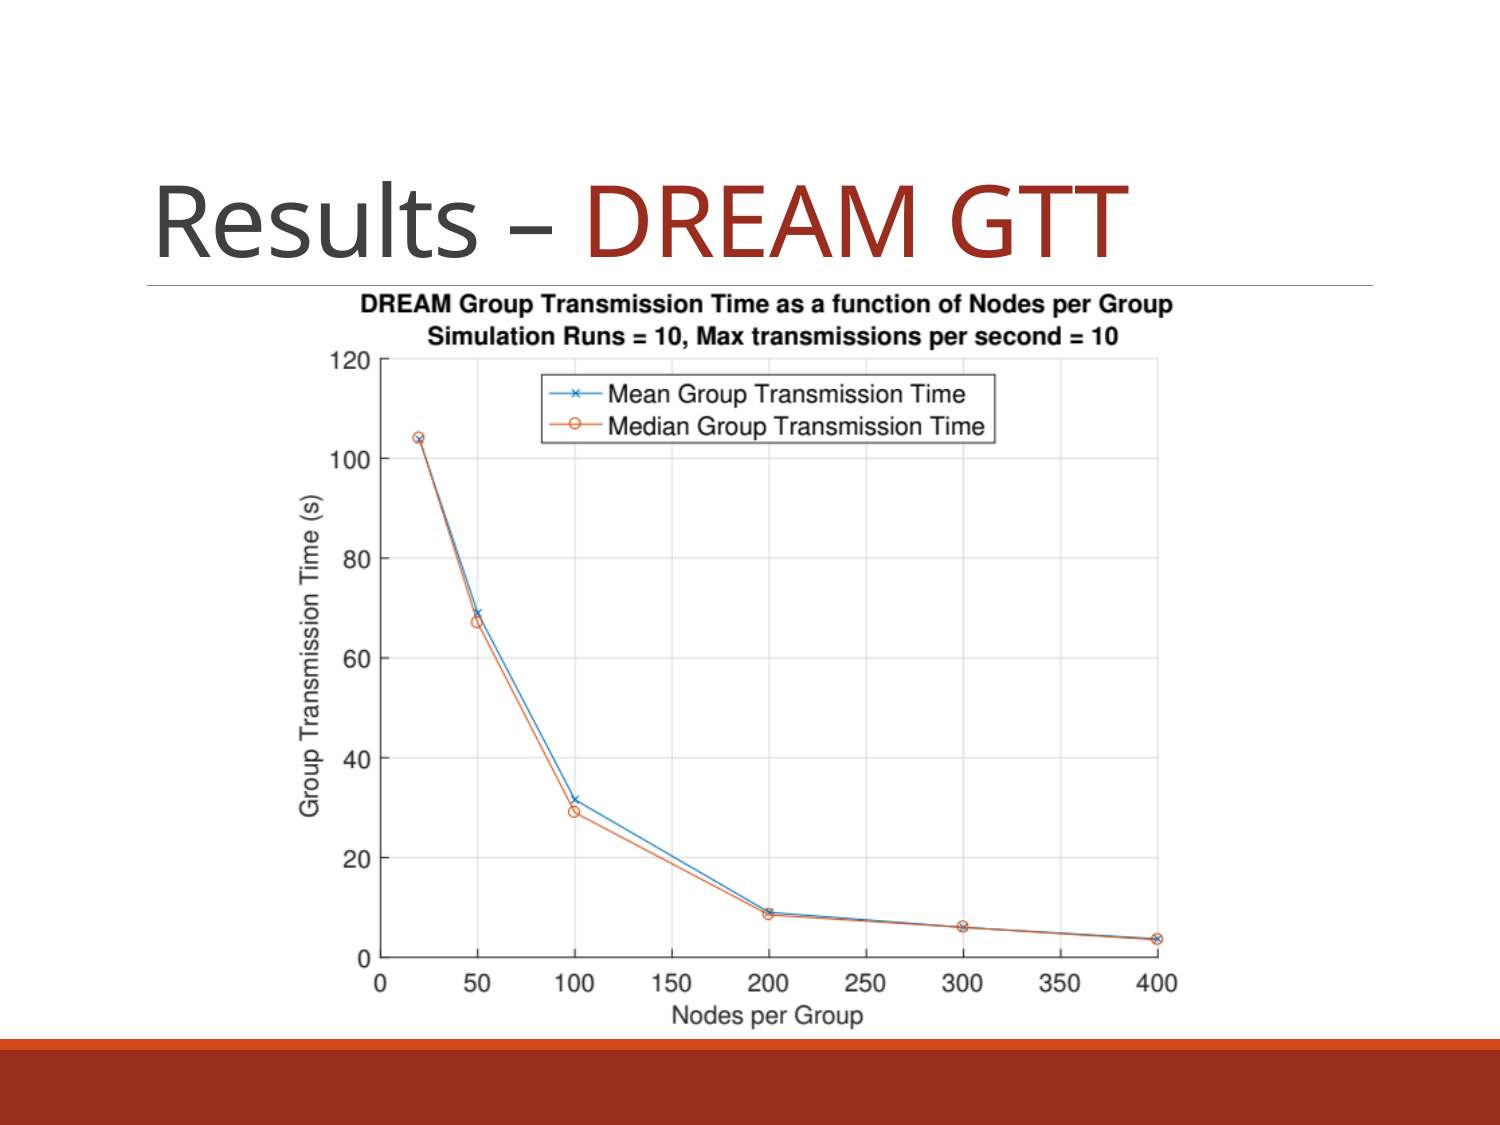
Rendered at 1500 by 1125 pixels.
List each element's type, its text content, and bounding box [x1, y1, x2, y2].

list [250, 286, 1252, 1038]
title Results – DREAM GTT [135, 47, 1373, 285]
